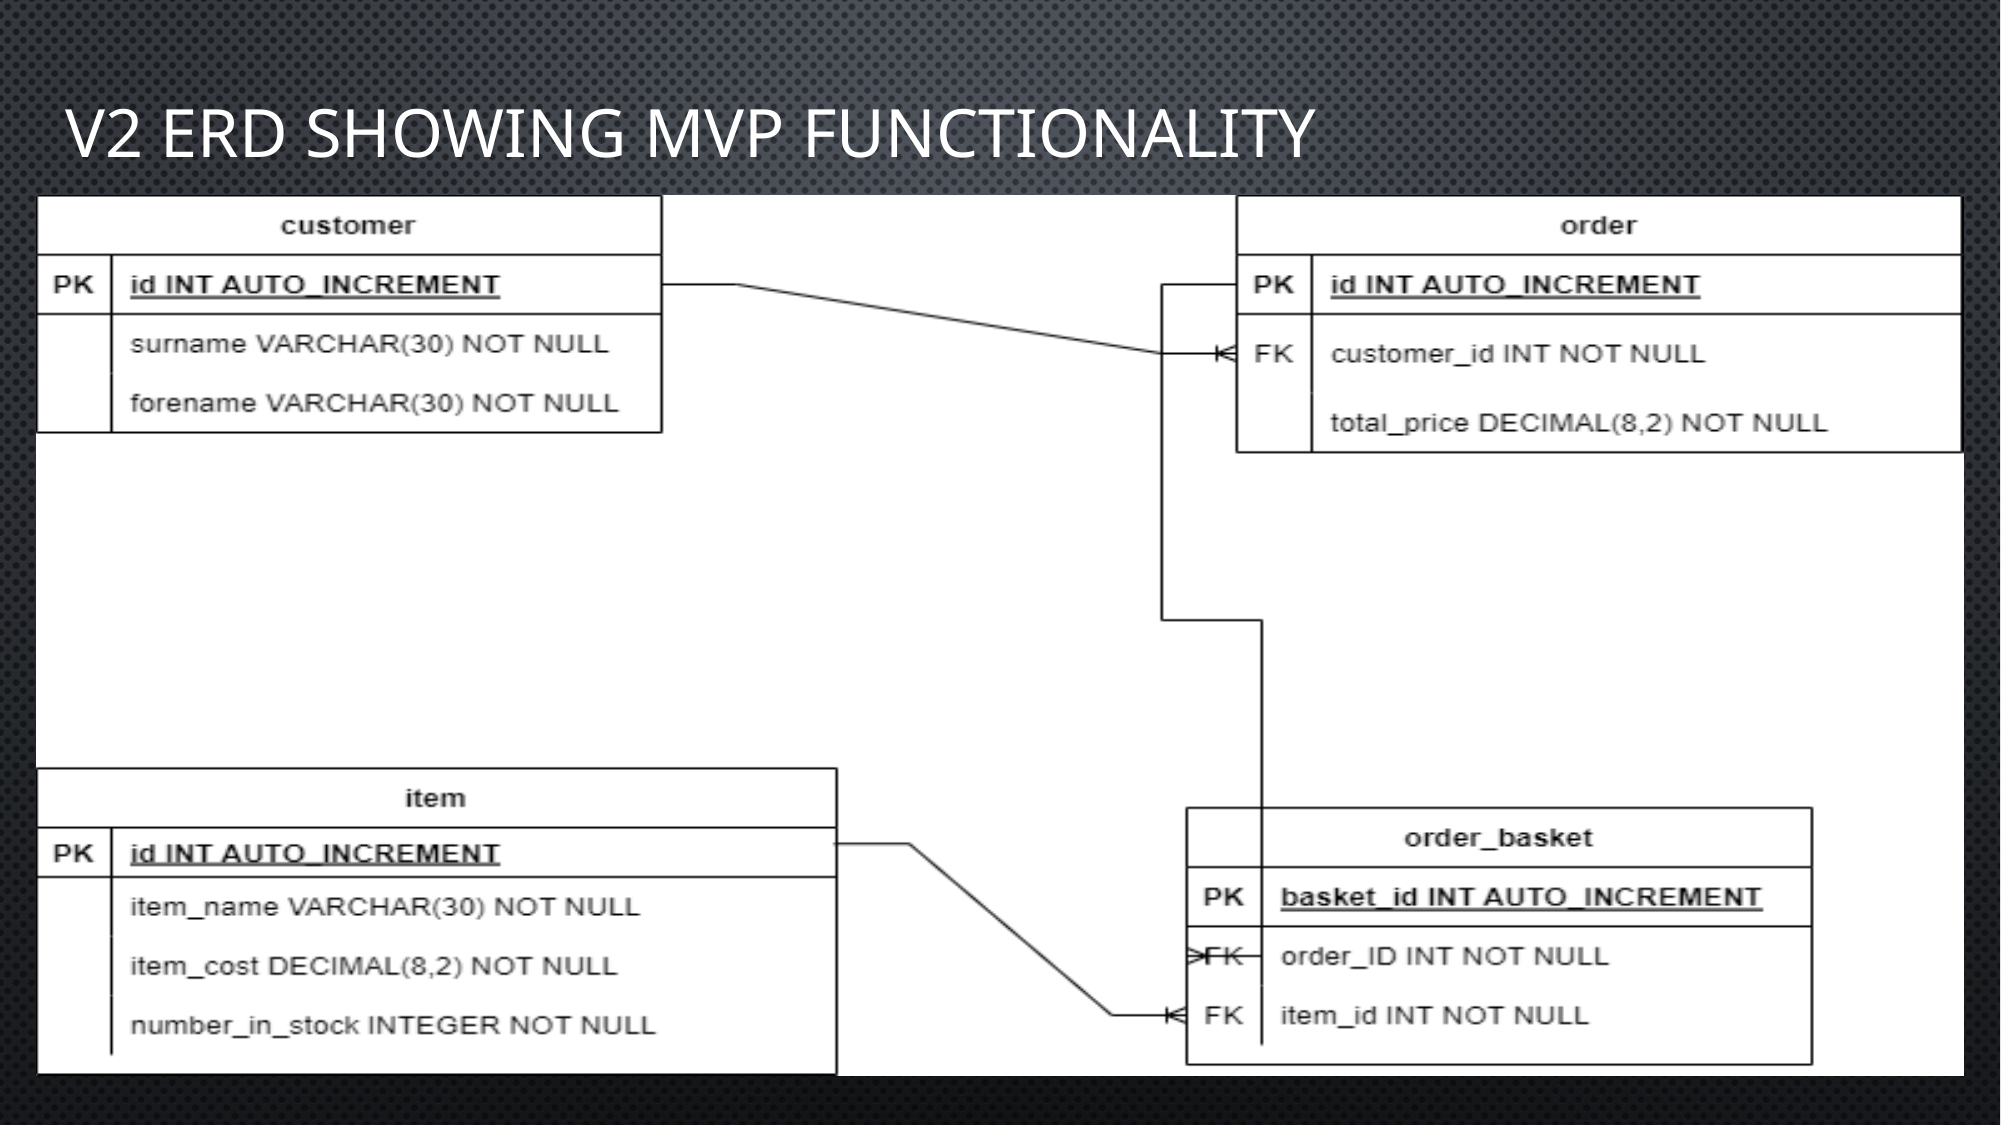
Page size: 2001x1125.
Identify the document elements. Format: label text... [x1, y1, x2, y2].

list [36, 194, 1964, 1077]
title V2 erd showing mvp functionality [50, 66, 1485, 194]
